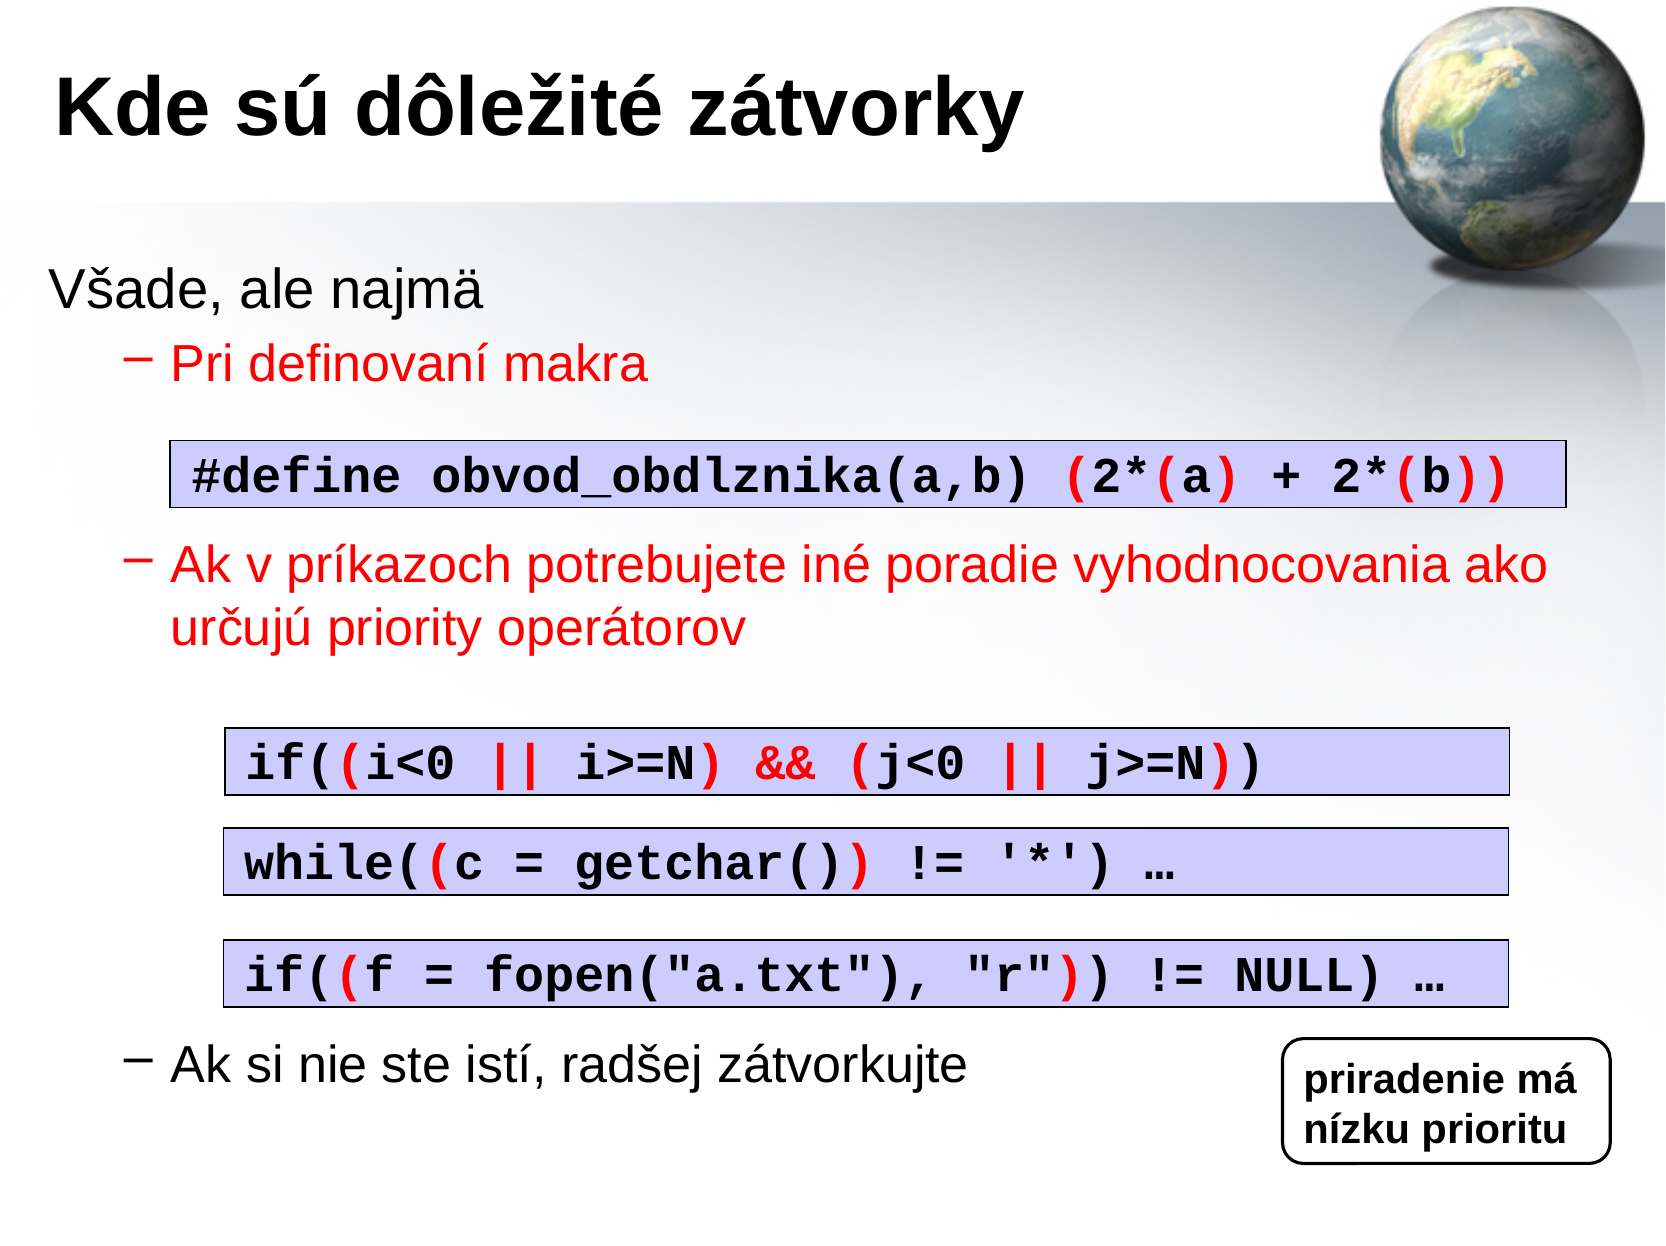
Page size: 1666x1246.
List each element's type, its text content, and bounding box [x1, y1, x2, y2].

picture [0, 0, 1666, 1246]
title Kde sú dôležité zátvorky [37, 24, 1375, 179]
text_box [223, 822, 1611, 1164]
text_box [169, 434, 1630, 572]
text_box Všade, ale najmä Pri definovaní makra Ak v príkazoch potrebujete iné poradie vyhodnocovania ako určujú priority operátorov Ak si nie ste istí, radšej zátvorkujte [32, 243, 1659, 828]
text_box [224, 722, 1569, 799]
